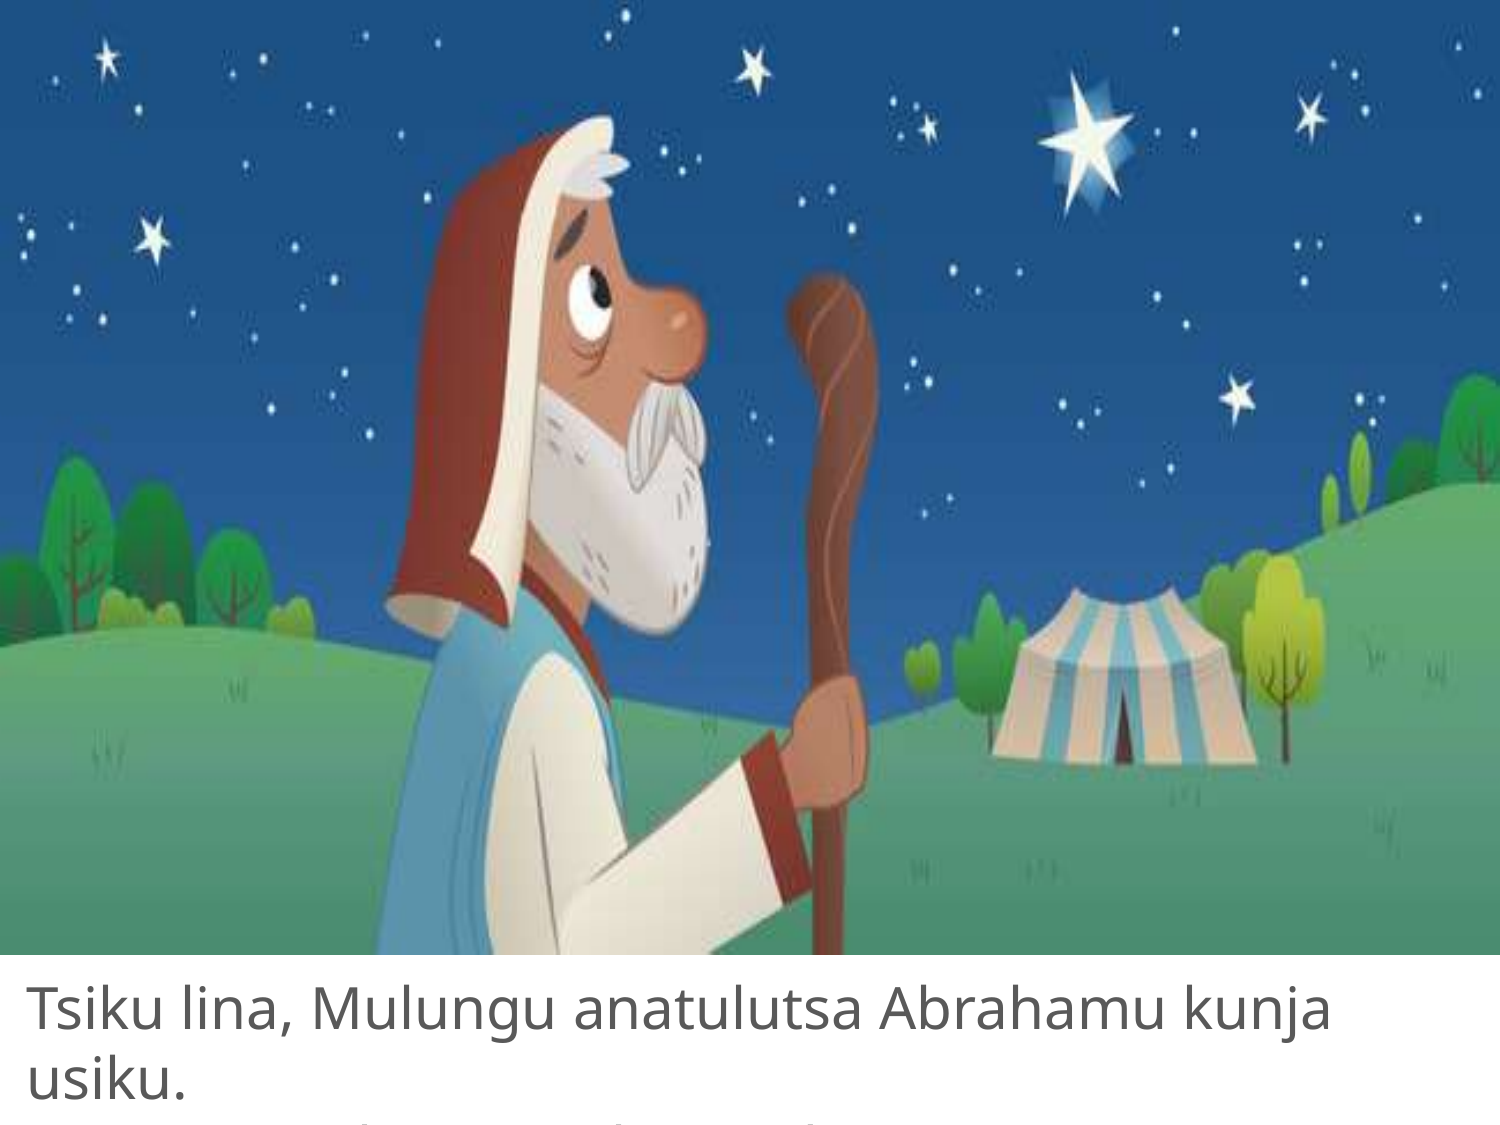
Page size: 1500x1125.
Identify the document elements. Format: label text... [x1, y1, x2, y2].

picture [0, 0, 1500, 955]
text_box Tsiku lina, Mulungu anatulutsa Abrahamu kunja usiku. “Yang’anani kumwamba. Kodi ungawerenge nyenyezi?” [11, 964, 1483, 1125]
